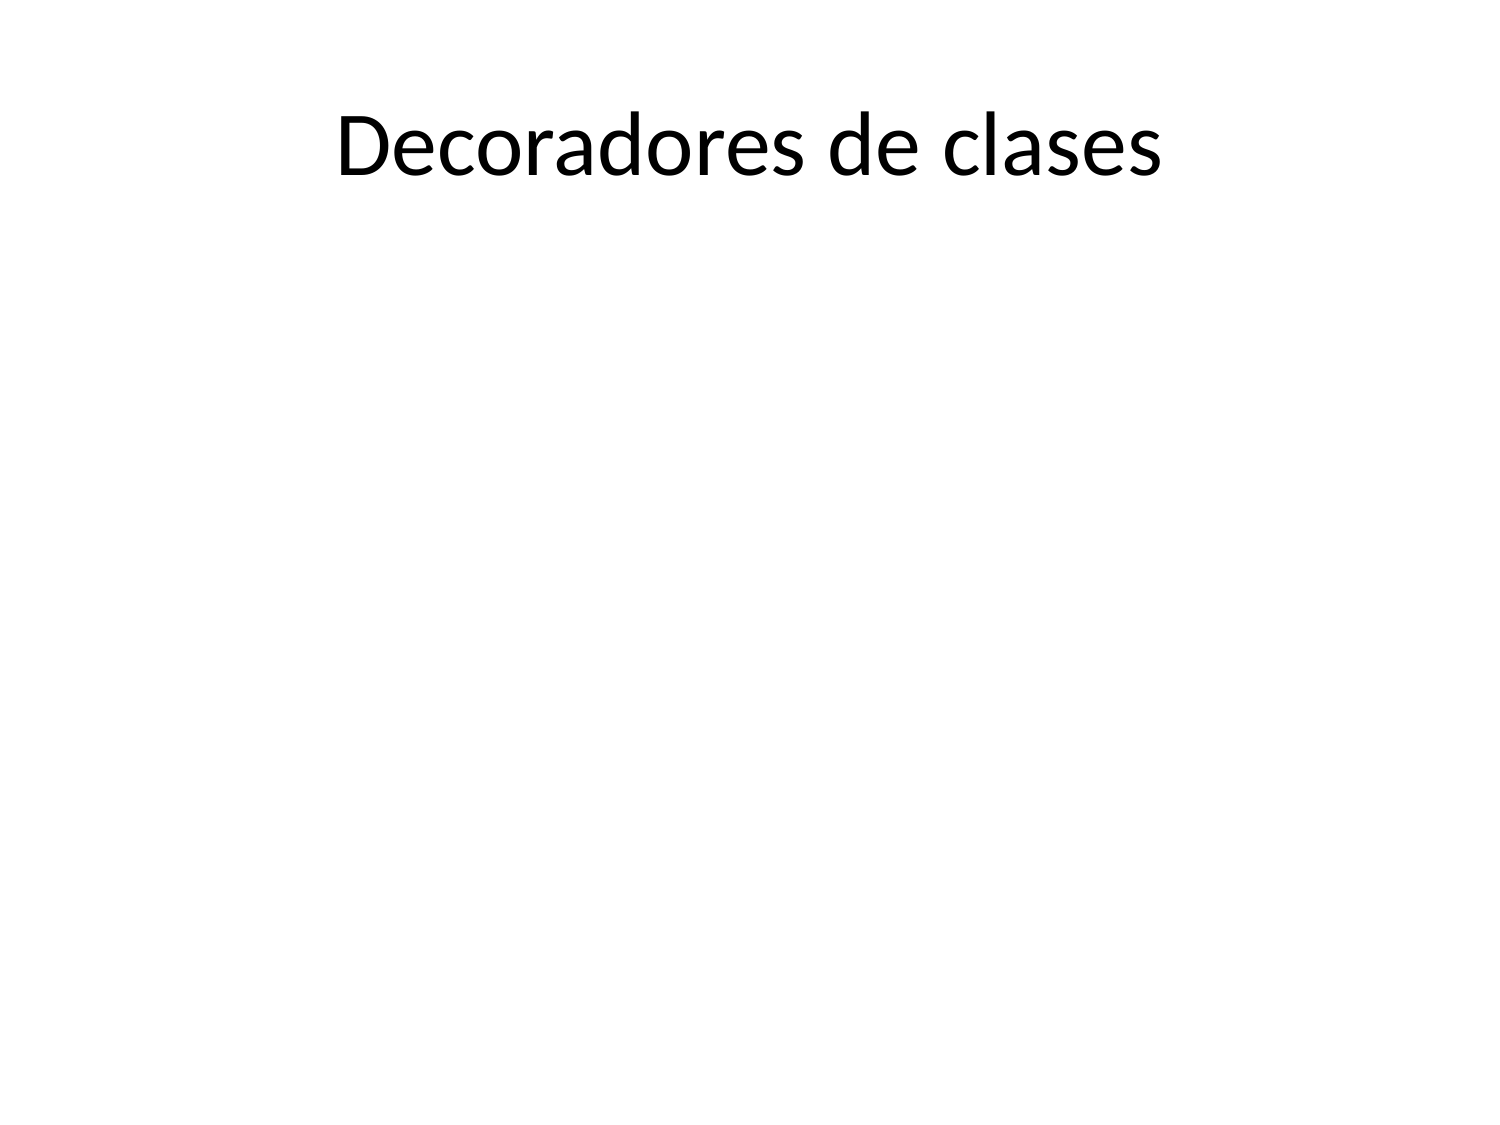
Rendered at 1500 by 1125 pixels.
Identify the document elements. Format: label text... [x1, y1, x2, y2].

title Decoradores de clases [75, 45, 1425, 233]
